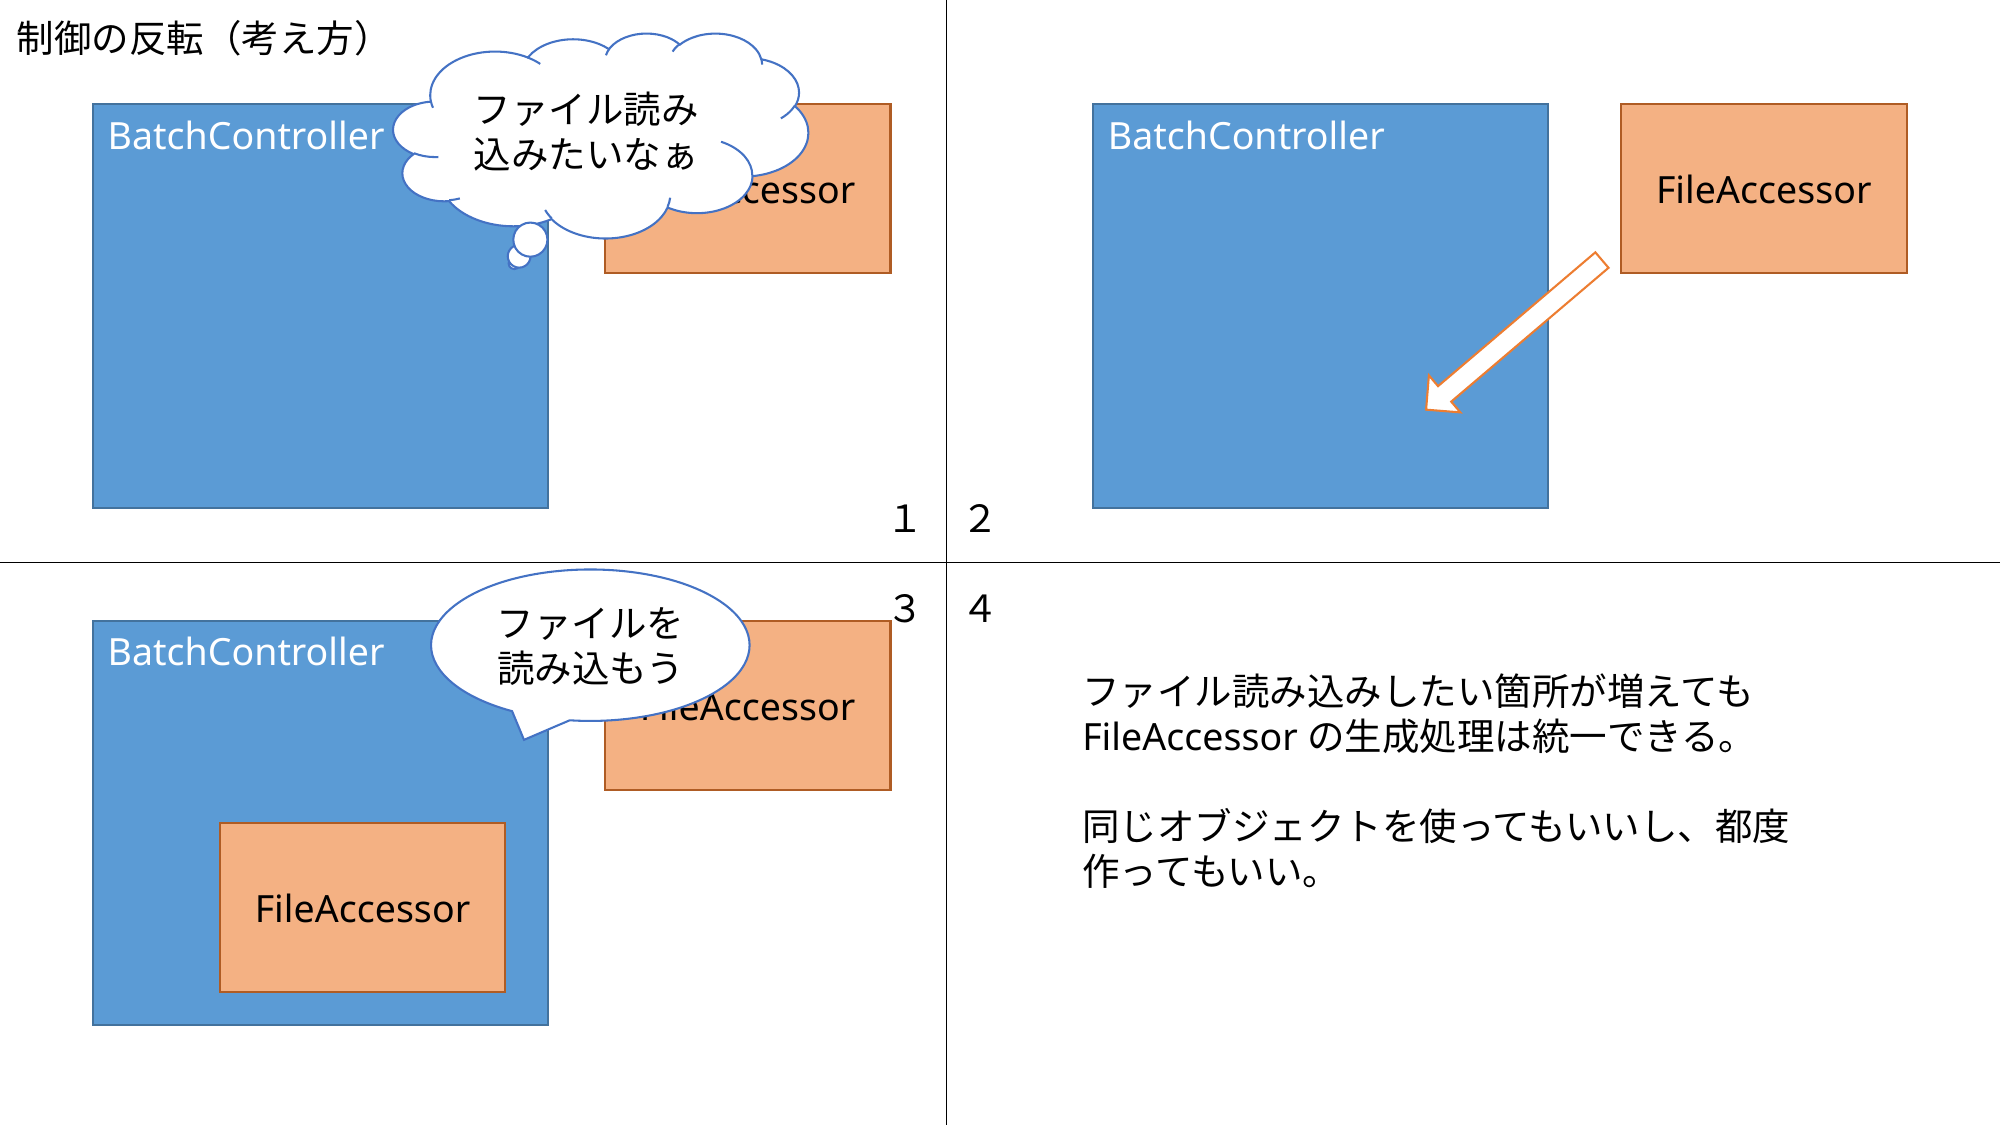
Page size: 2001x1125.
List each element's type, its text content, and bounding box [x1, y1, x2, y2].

text_box [1425, 250, 1611, 414]
text_box BatchController [1092, 103, 1549, 509]
text_box １ ２ ３ ４ [871, 487, 946, 562]
text_box ファイルを読み込もう [430, 568, 751, 742]
text_box BatchController [92, 103, 549, 509]
text_box １ ２ ３ ４ [947, 563, 1018, 638]
text_box ファイル読み込みしたい箇所が増えてもFileAccessorの生成処理は統一できる。 同じオブジェクトを使ってもいいし、都度作ってもいい。 [1067, 660, 1871, 901]
text_box １ ２ ３ ４ [871, 563, 946, 638]
text_box BatchController [92, 620, 549, 1026]
text_box FileAccessor [604, 103, 892, 274]
text_box FileAccessor [1620, 103, 1908, 274]
text_box FileAccessor [604, 620, 892, 791]
text_box 制御の反転（考え方） [2, 8, 407, 68]
text_box FileAccessor [219, 822, 506, 993]
text_box ファイル読み込みたいなぁ [391, 32, 810, 271]
text_box １ ２ ３ ４ [947, 487, 1018, 562]
